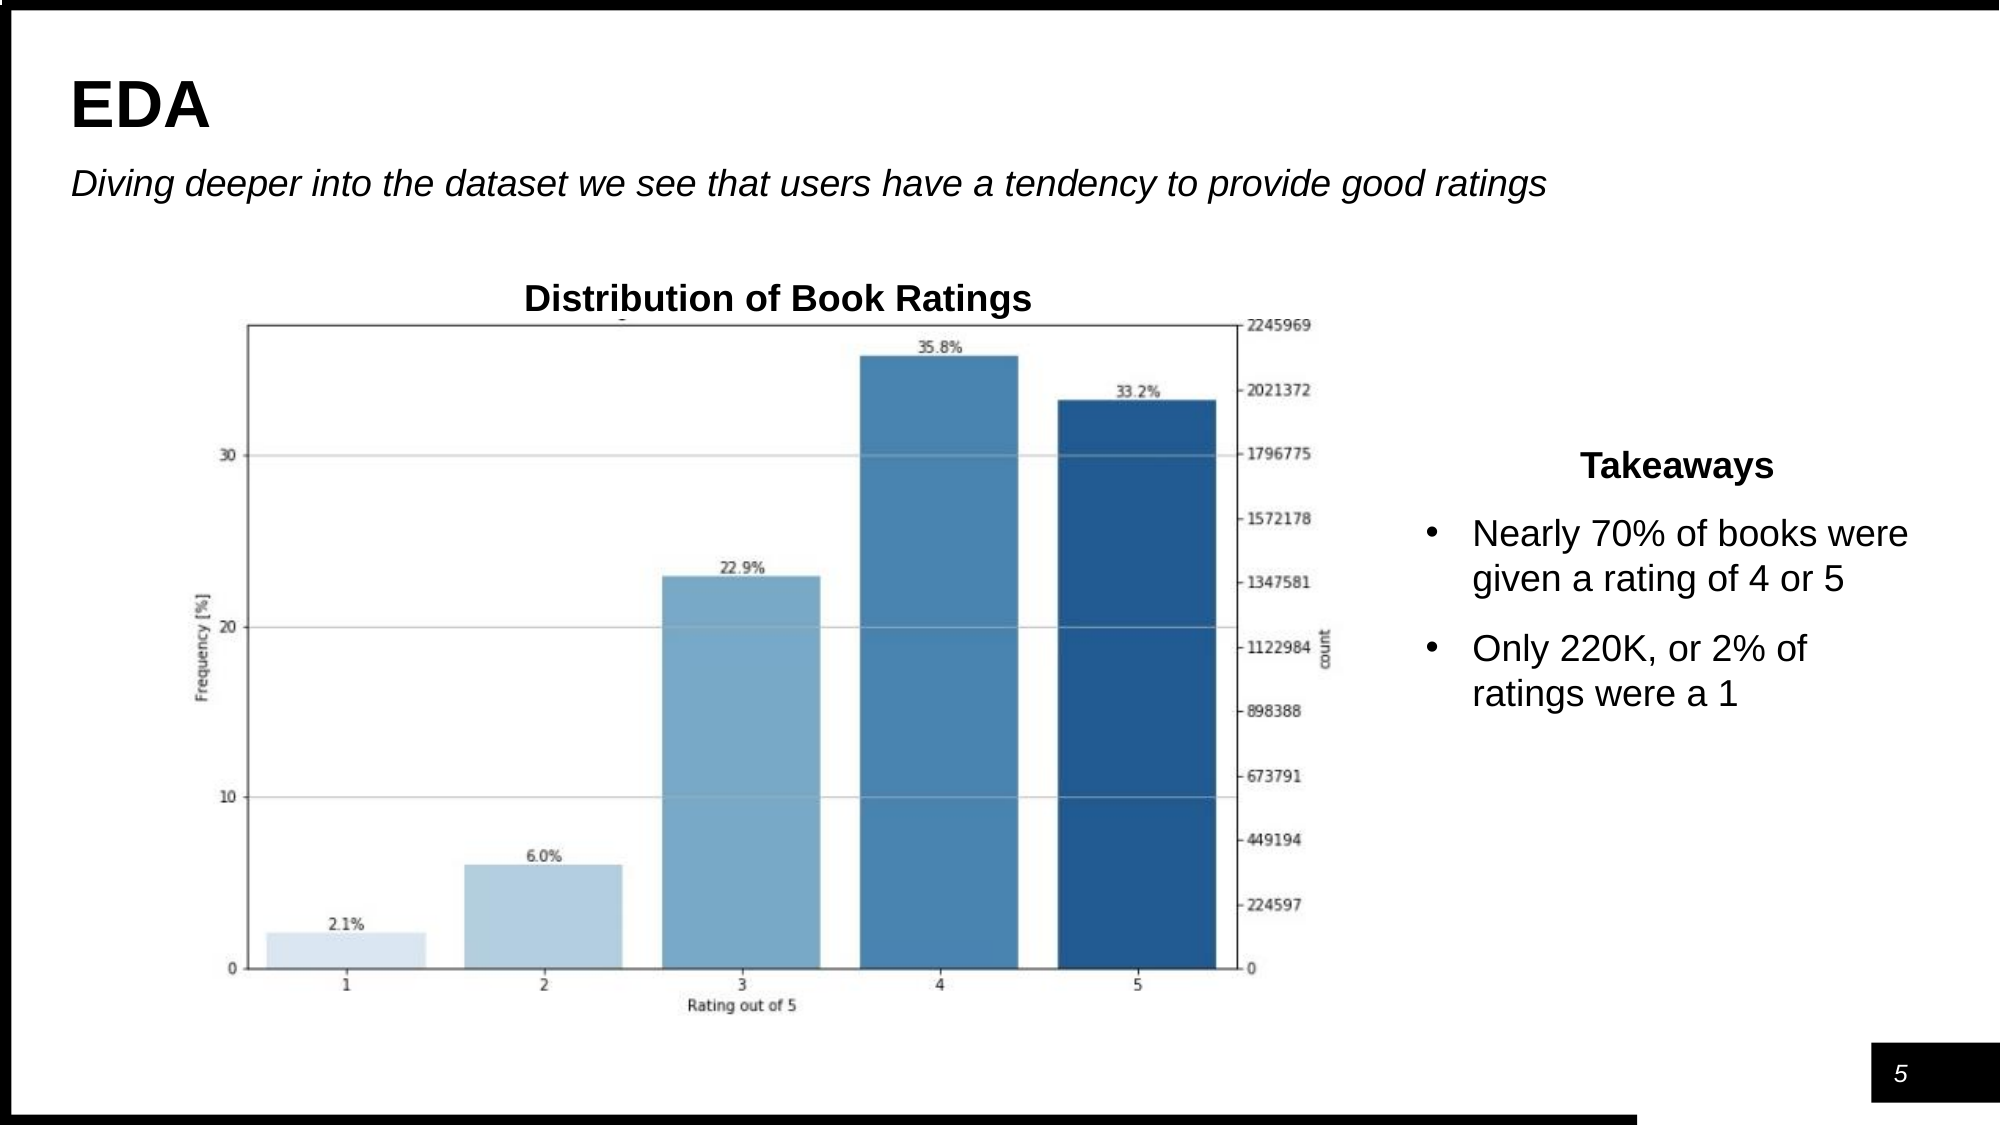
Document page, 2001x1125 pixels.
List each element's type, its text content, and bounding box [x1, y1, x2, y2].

slide_number ‹#› [1877, 1050, 1924, 1096]
text_box Nearly 70% of books were given a rating of 4 or 5 Only 220K, or 2% of ratings were a 1 [1410, 501, 1945, 722]
text_box Distribution of Book Ratings [242, 266, 1315, 318]
text_box Takeaways [1402, 433, 1953, 484]
picture [87, 319, 1365, 1076]
list Diving deeper into the dataset we see that users have a tendency to provide good ratings [70, 164, 1878, 225]
title EDA [70, 70, 1580, 142]
